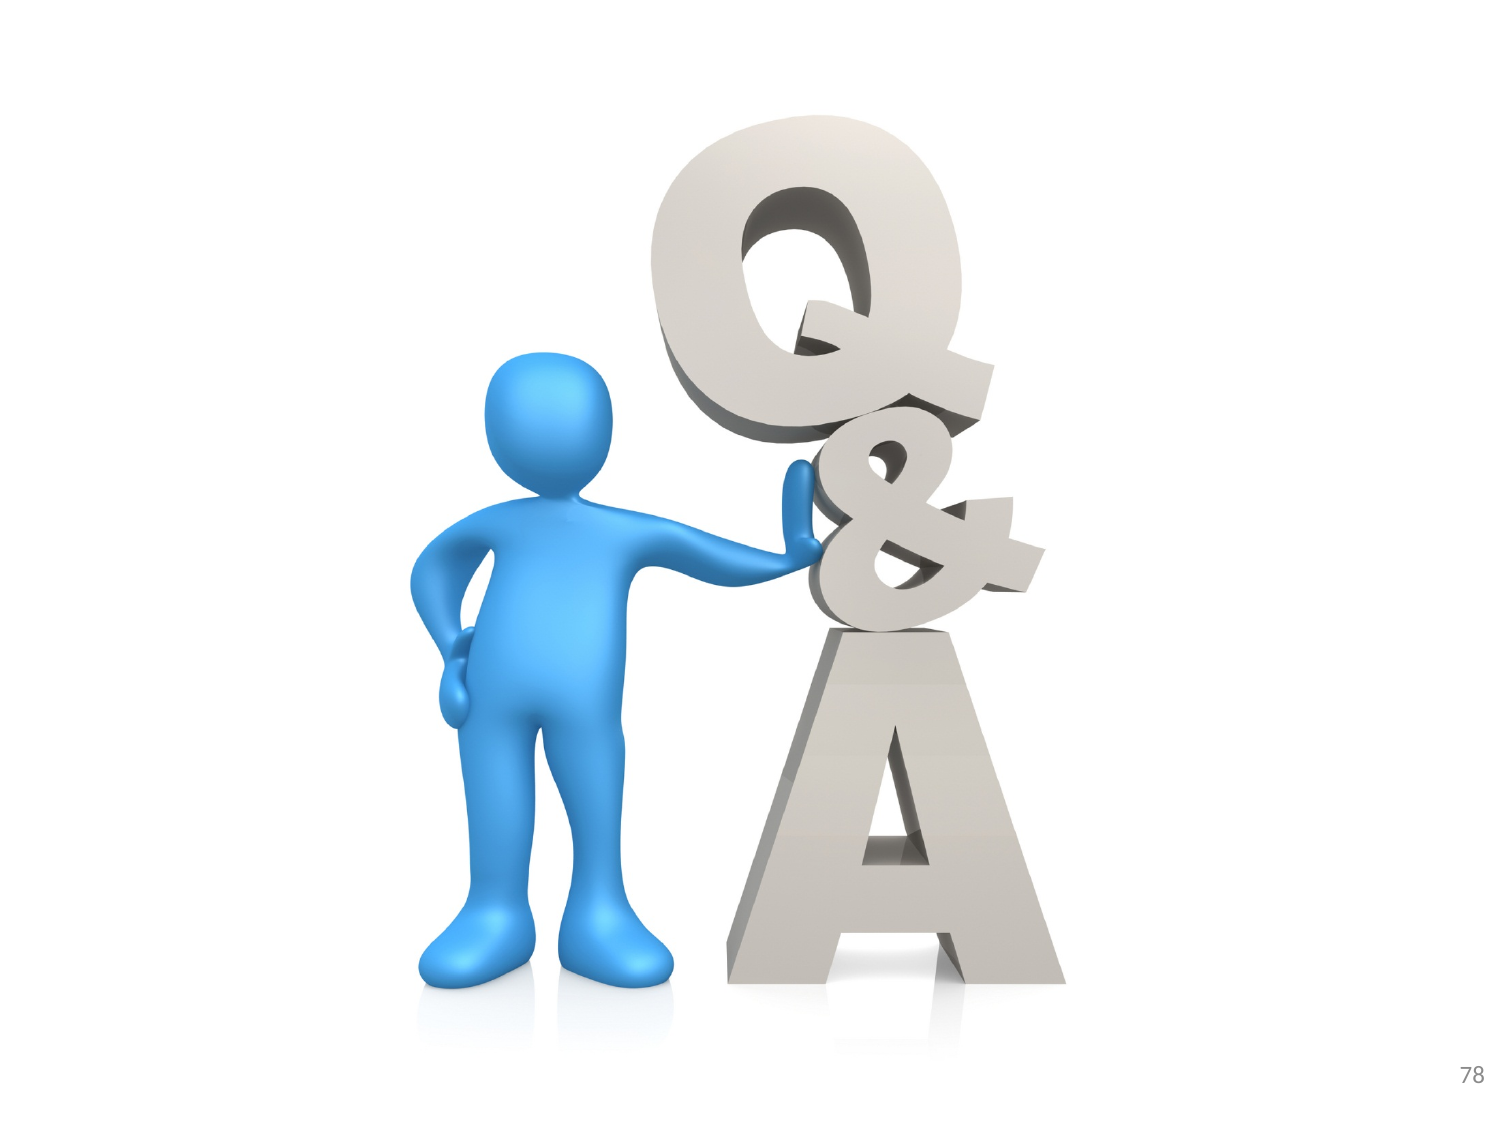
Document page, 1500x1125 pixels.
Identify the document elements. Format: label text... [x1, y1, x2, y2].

slide_number 78 [1399, 1023, 1500, 1125]
picture [218, 87, 1213, 1082]
